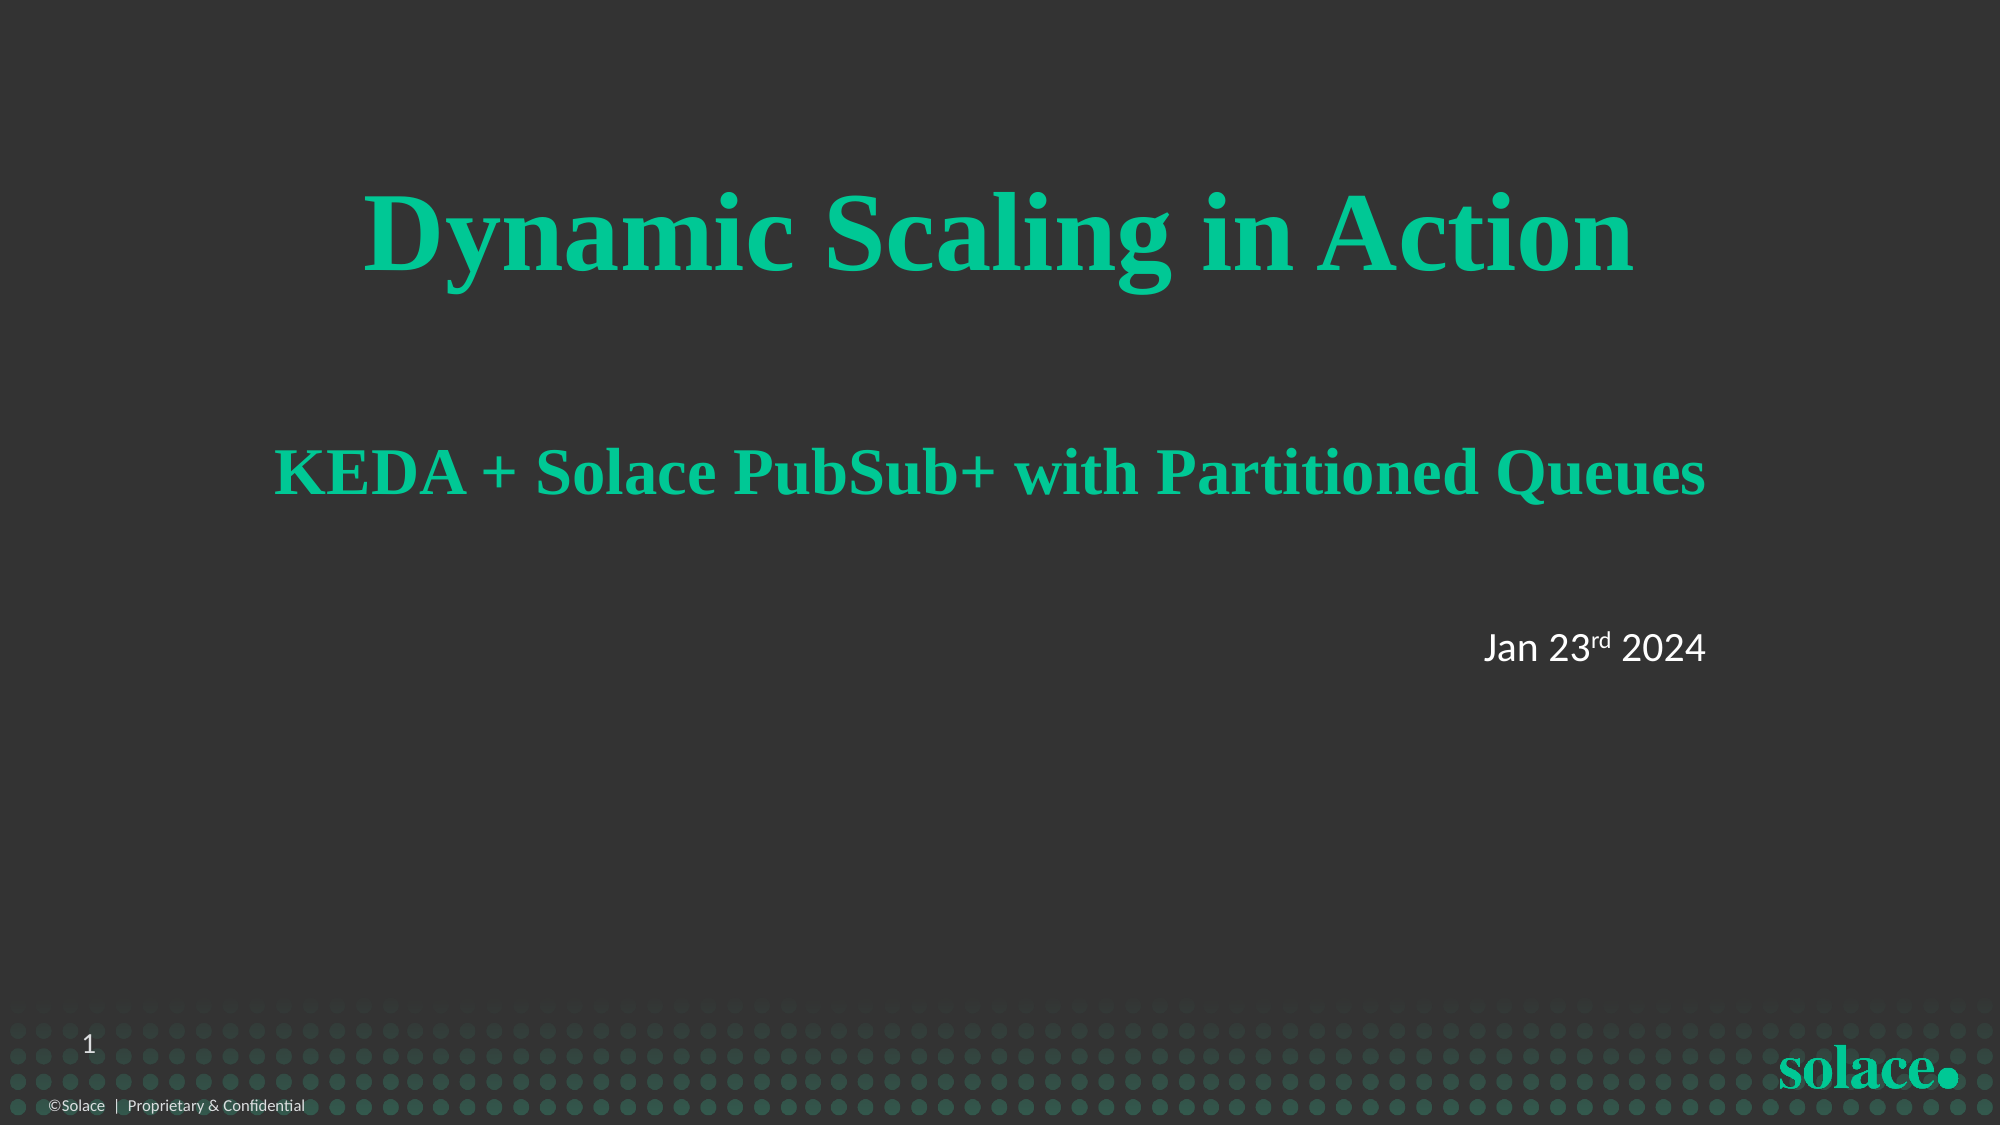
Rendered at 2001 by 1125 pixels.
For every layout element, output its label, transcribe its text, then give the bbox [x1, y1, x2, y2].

slide_number 1 [24, 1018, 153, 1066]
title Dynamic Scaling in Action KEDA + Solace PubSub+ with Partitioned Queues [206, 132, 1794, 516]
footer ©Solace | Proprietary & Confidential [32, 1084, 330, 1125]
list Jan 23rd 2024 [1467, 609, 1744, 696]
picture [1, 937, 2001, 1120]
